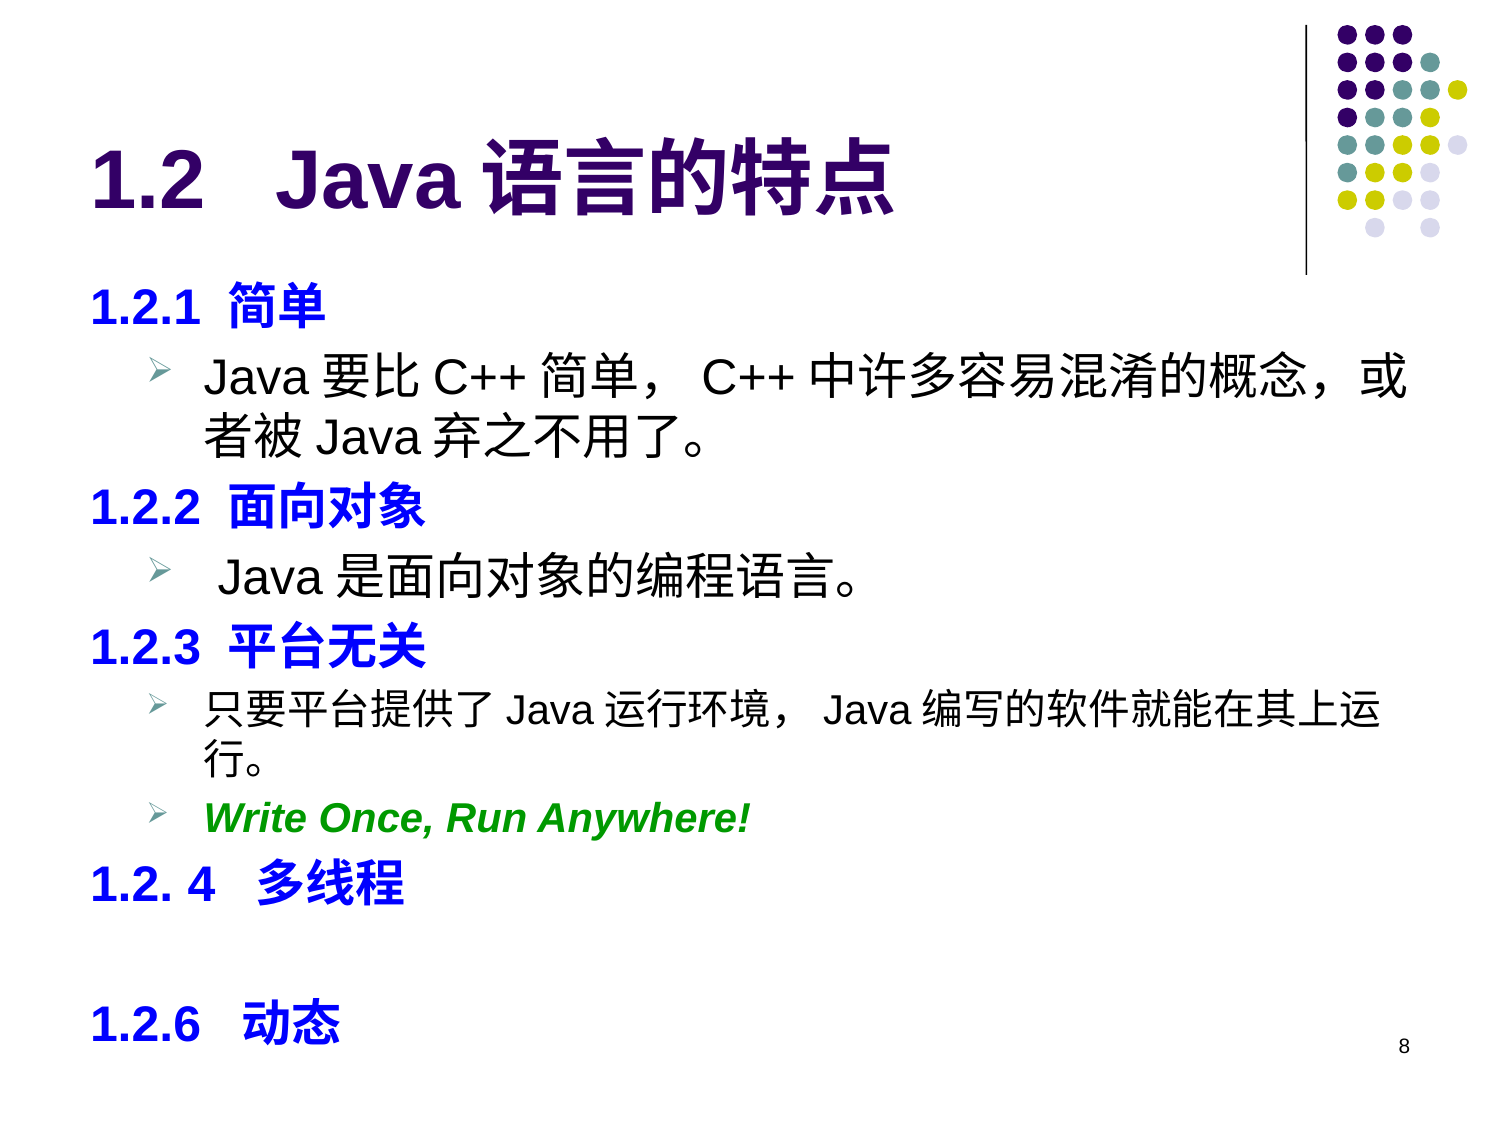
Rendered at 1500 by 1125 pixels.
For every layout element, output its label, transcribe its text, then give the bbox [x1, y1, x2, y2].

list 1.2.1 简单 Java要比C++简单，C++中许多容易混淆的概念，或者被Java弃之不用了。 1.2.2 面向对象 Java是面向对象的编程语言。 1.2.3 平台无关 只要平台提供了Java运行环境，Java编写的软件就能在其上运行。 Write Once, Run Anywhere! 1.2. 4 多线程 1.2.6 动态 [74, 266, 1426, 1006]
title 1.2 Java语言的特点 [74, 19, 1313, 233]
slide_number 8 [1074, 1024, 1426, 1101]
